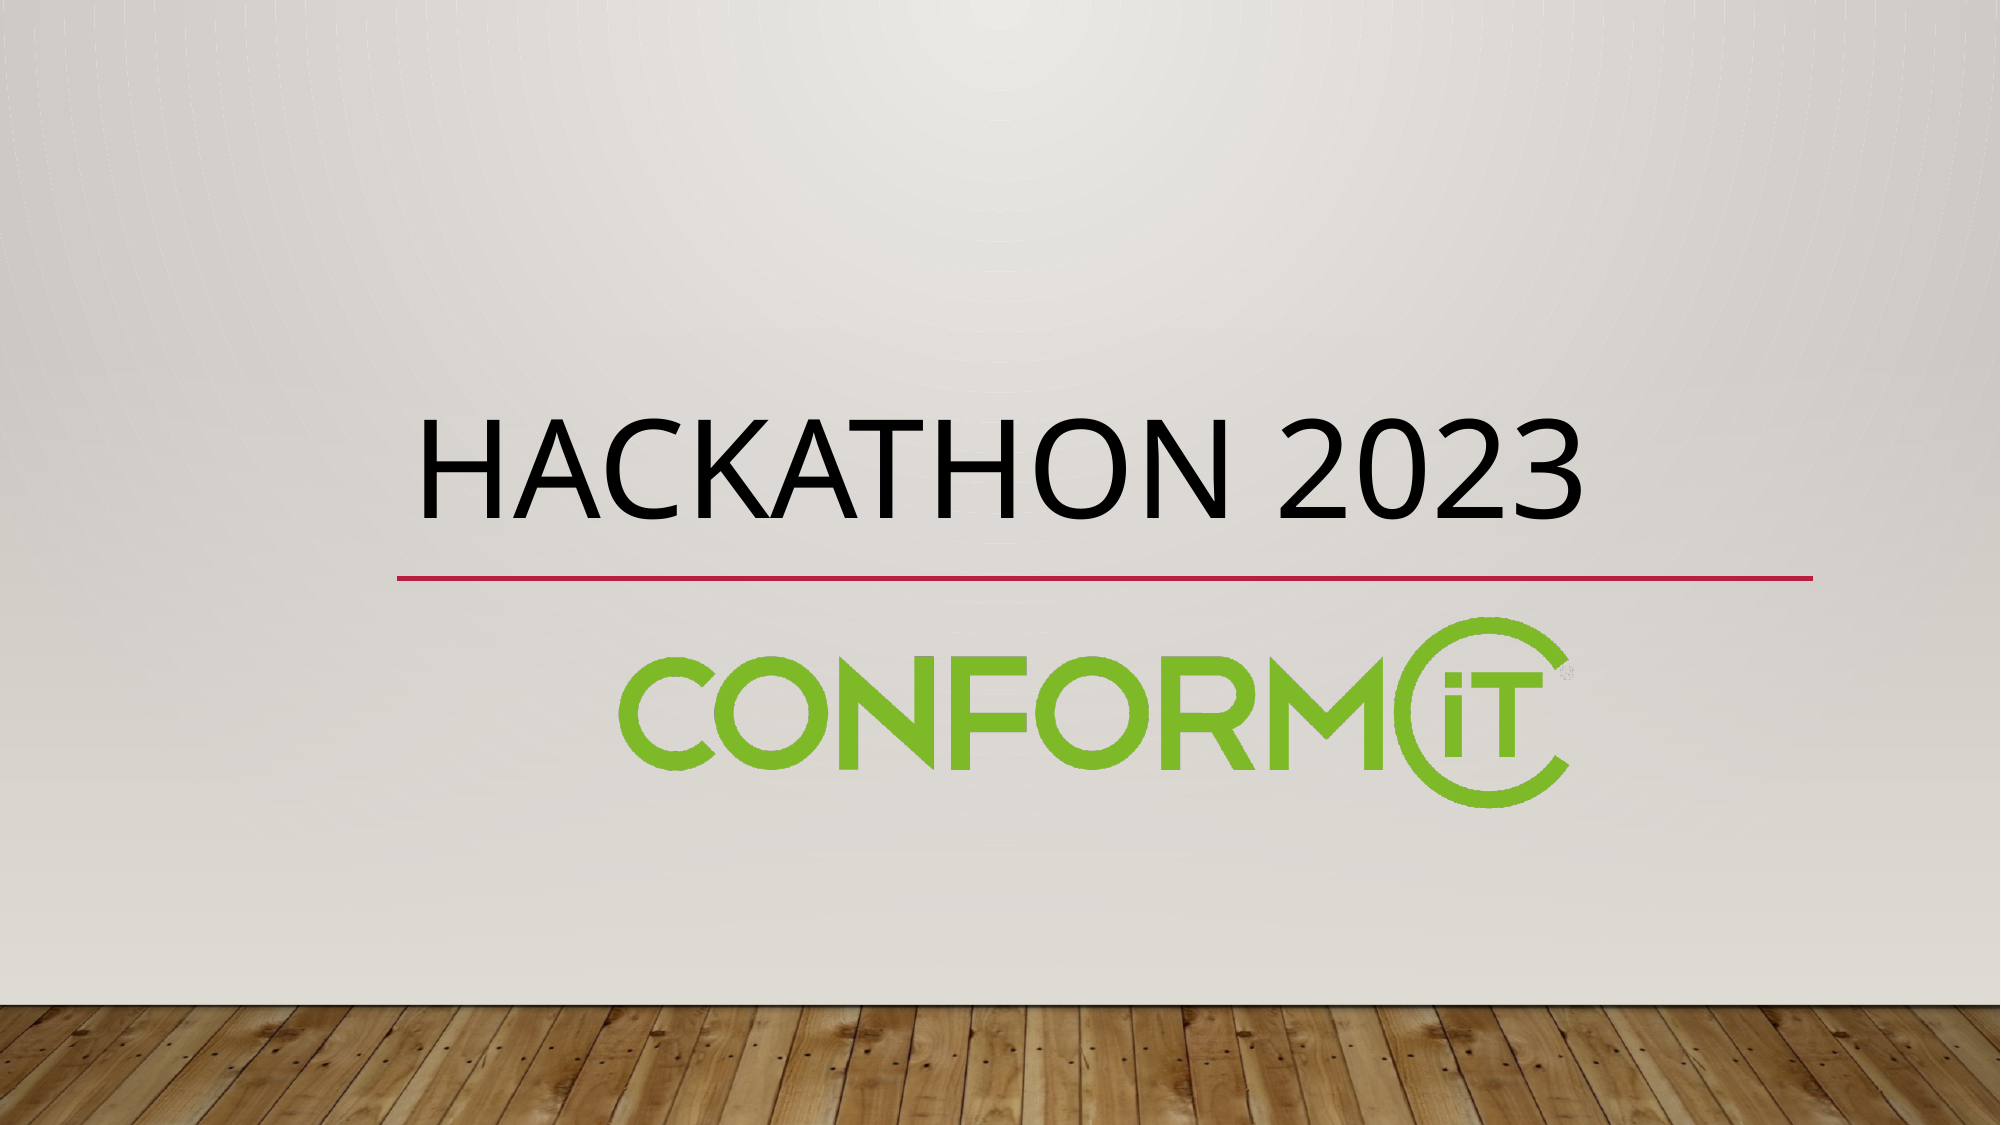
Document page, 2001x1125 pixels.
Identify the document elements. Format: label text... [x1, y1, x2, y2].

title Hackathon 2023 [396, 131, 1814, 549]
picture [0, 1005, 2000, 1125]
picture [587, 545, 1604, 880]
